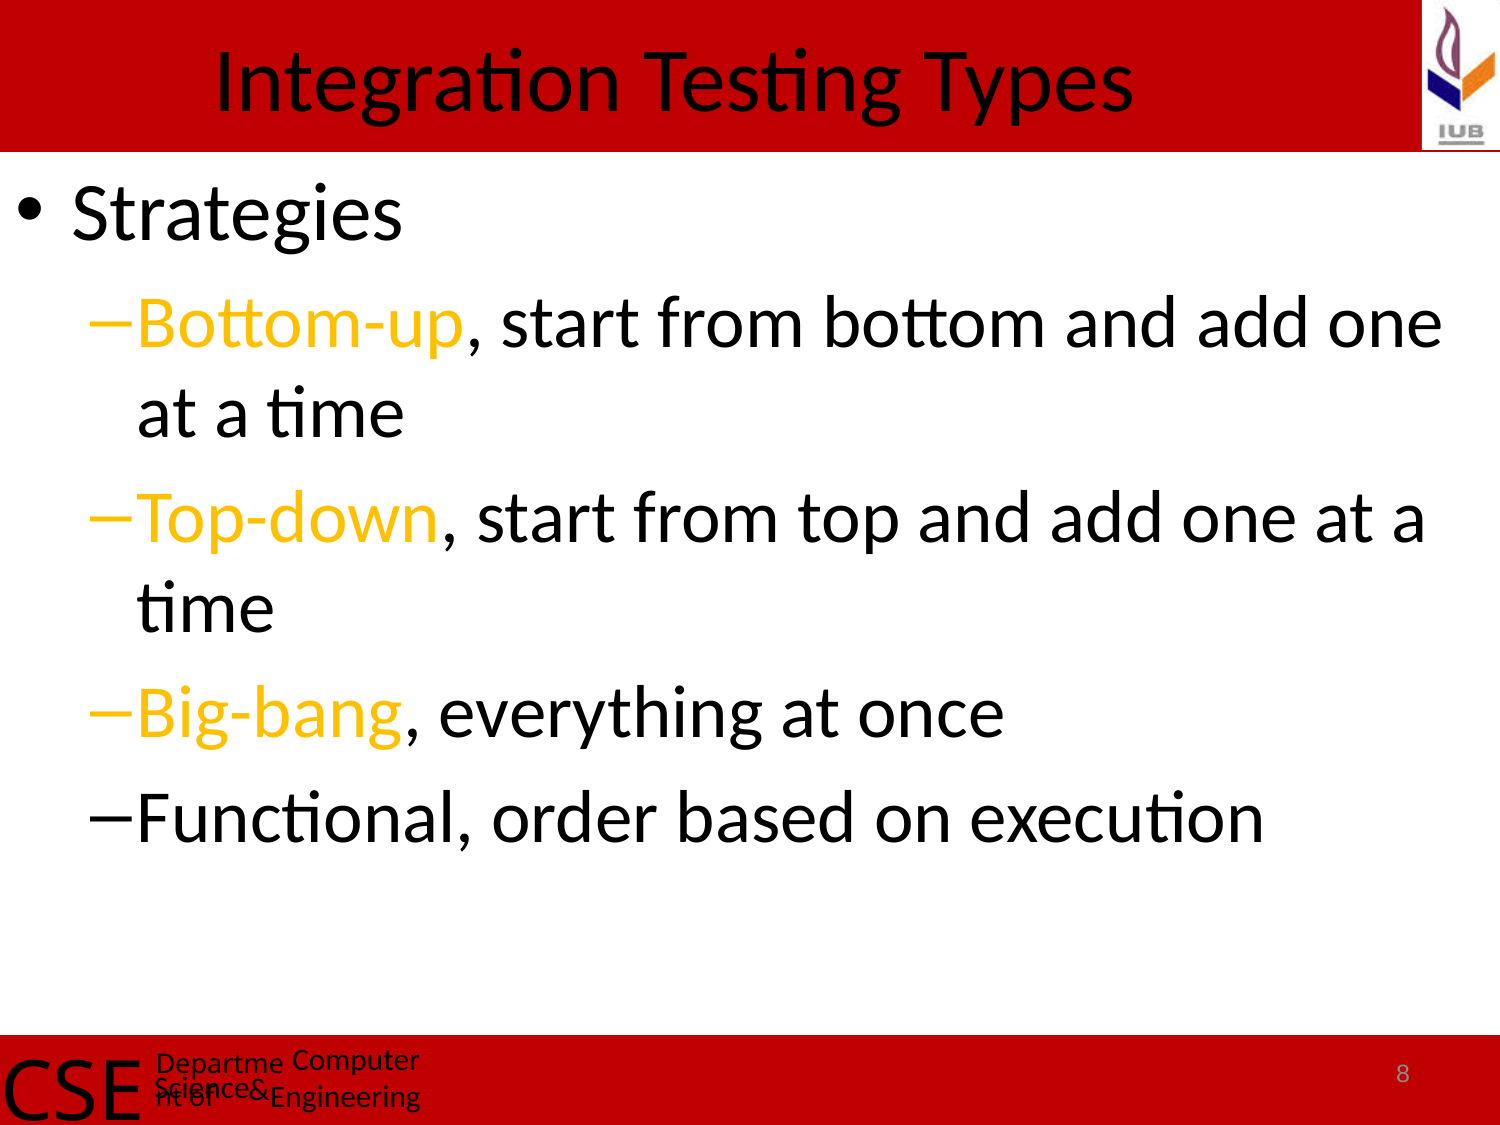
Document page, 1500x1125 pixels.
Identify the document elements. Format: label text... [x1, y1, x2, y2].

list Strategies Bottom-up, start from bottom and add one at a time Top-down, start from top and add one at a time Big-bang, everything at once Functional, order based on execution [0, 149, 1500, 1038]
picture [1421, 0, 1500, 149]
title Integration Testing Types [0, 0, 1350, 149]
slide_number 8 [1074, 1042, 1425, 1103]
